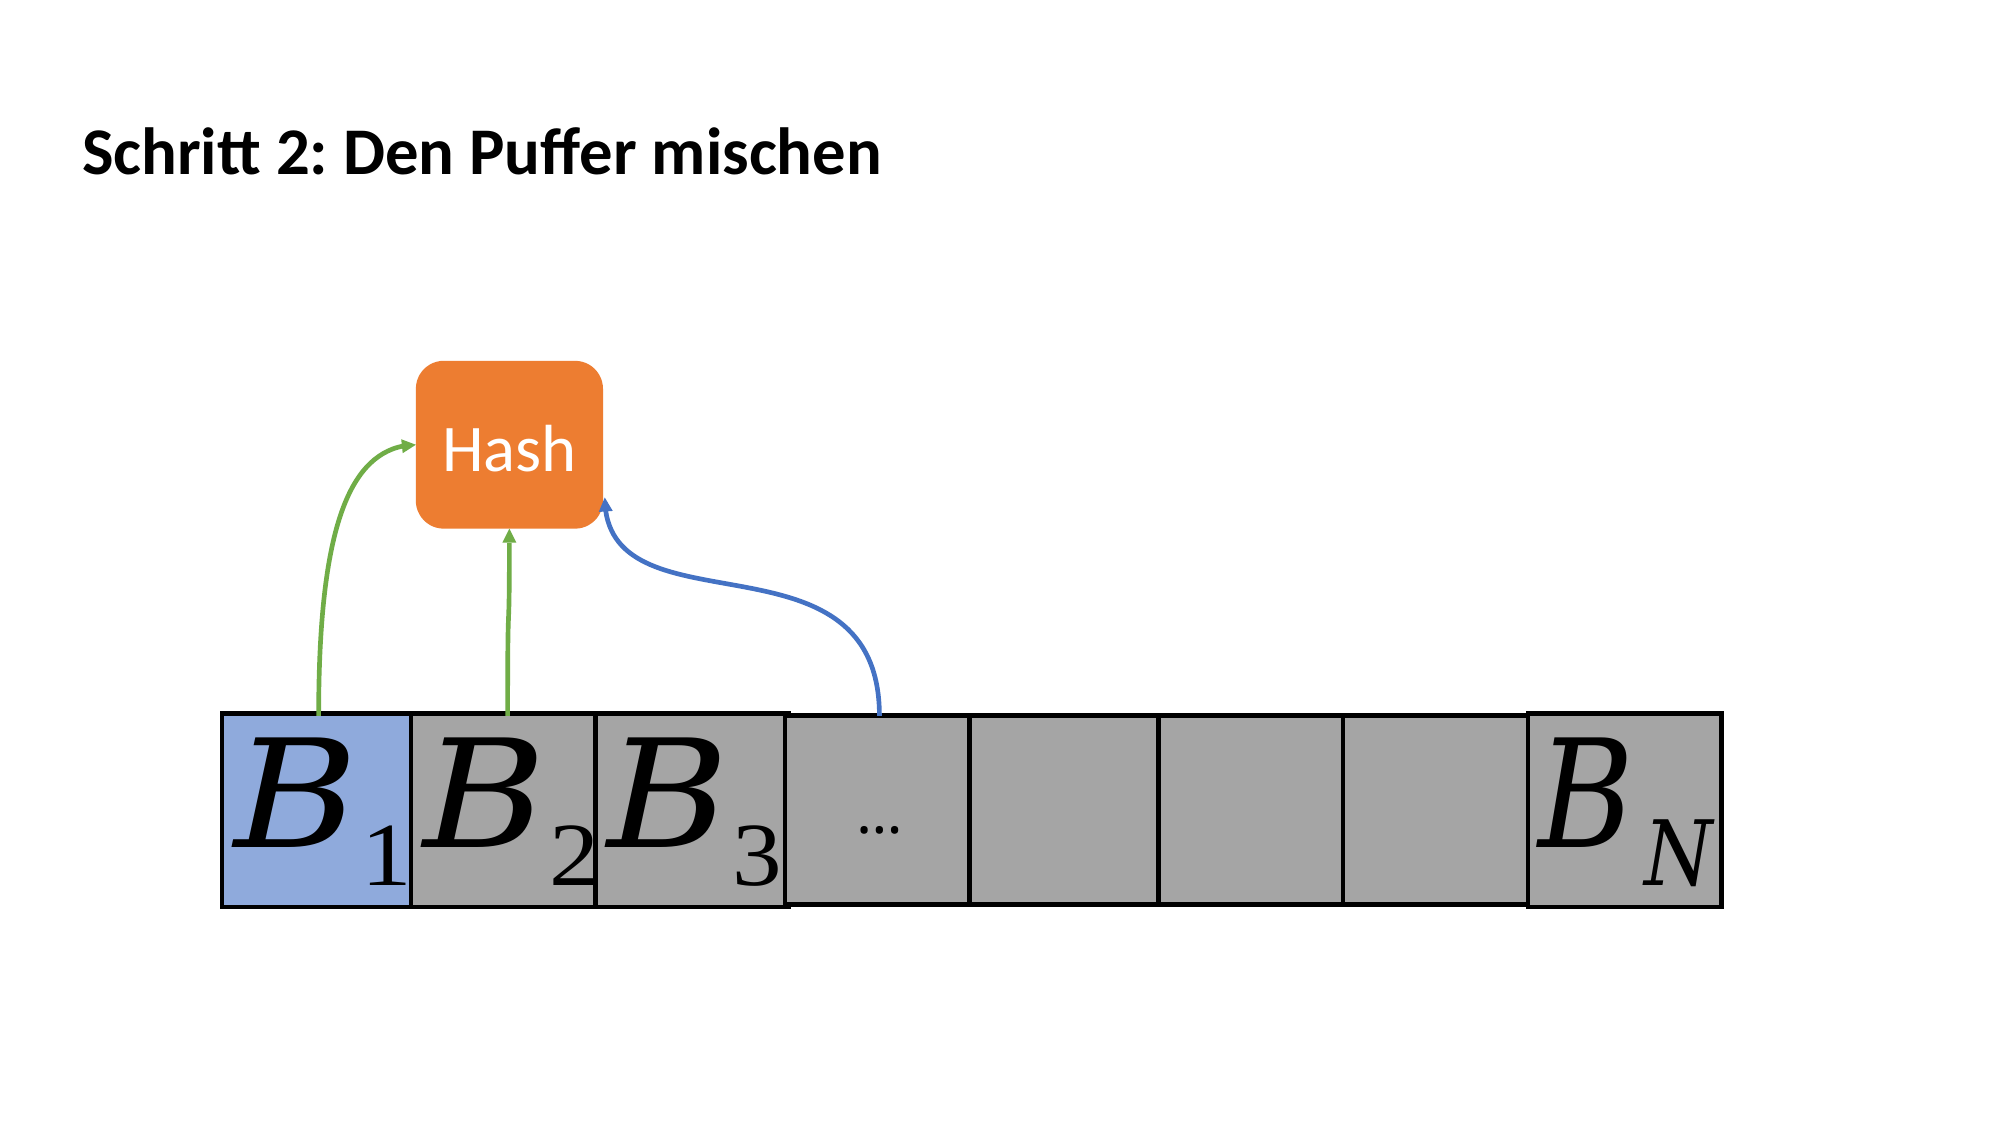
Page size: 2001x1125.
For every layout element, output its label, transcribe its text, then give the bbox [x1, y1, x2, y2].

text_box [231, 531, 503, 629]
text_box … [784, 715, 968, 906]
text_box [1342, 715, 1526, 906]
text_box [1157, 715, 1342, 906]
text_box Hash [414, 359, 605, 530]
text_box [632, 469, 852, 745]
text_box [968, 715, 1157, 906]
text_box Schritt 2: Den Puffer mischen [67, 100, 1003, 196]
